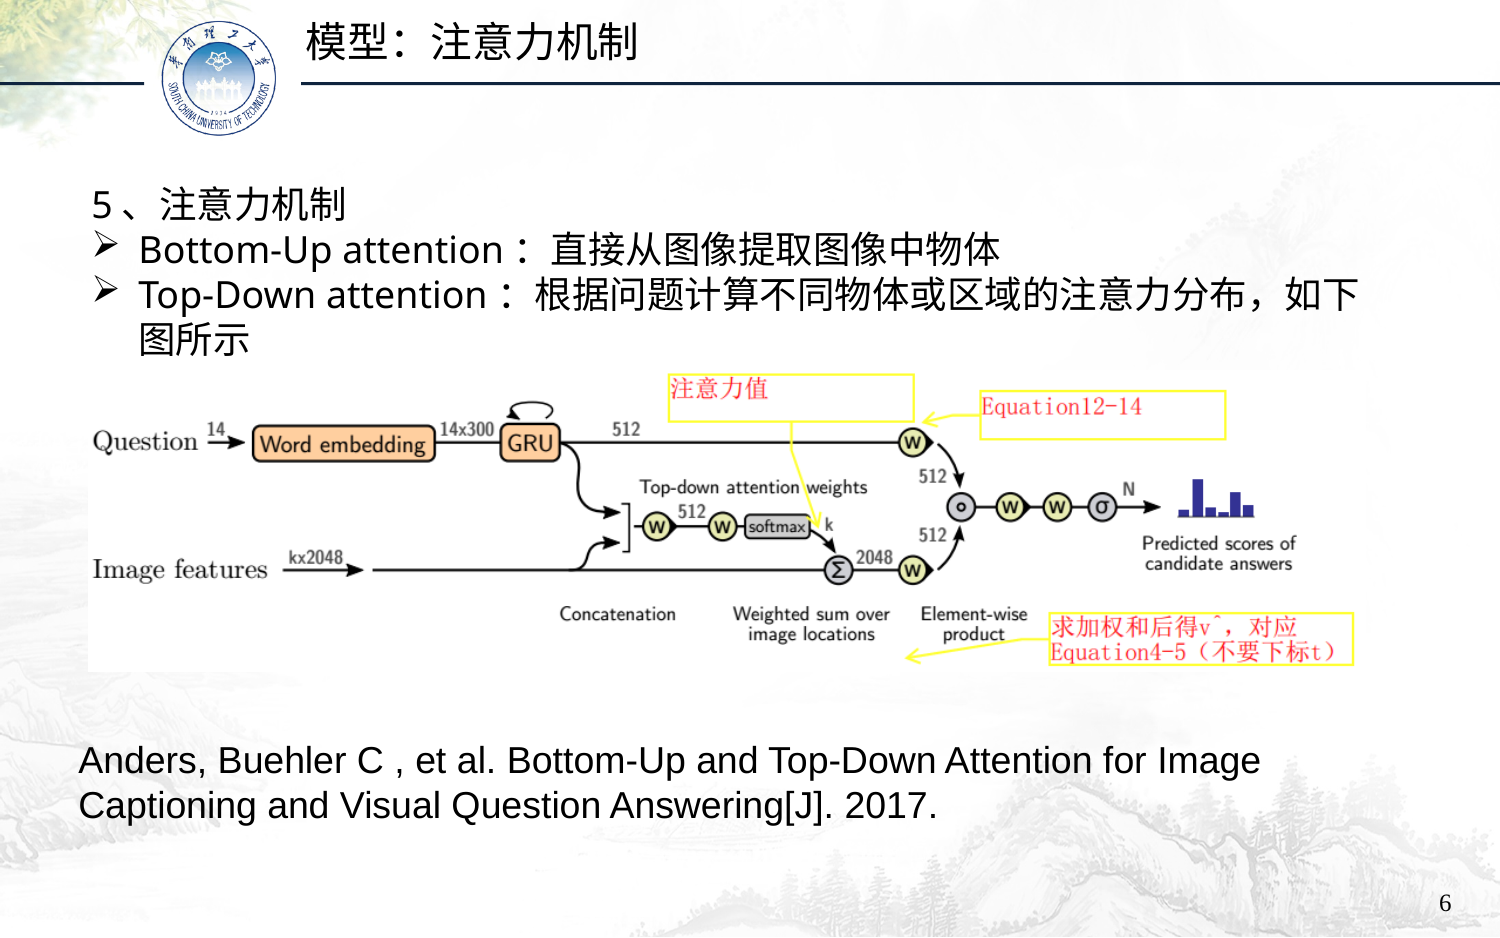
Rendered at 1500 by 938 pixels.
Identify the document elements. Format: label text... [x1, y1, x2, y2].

text_box 5、注意力机制 Bottom-Up attention：直接从图像提取图像中物体 Top-Down attention：根据问题计算不同物体或区域的注意力分布，如下图所示 [76, 173, 1378, 369]
text_box Anders, Buehler C , et al. Bottom-Up and Top-Down Attention for Image Captioning and Visual Question Answering[J]. 2017. [63, 728, 1391, 834]
text_box 6 [1424, 863, 1472, 924]
picture [0, 0, 1500, 937]
text_box 模型：注意力机制 [290, 8, 655, 73]
